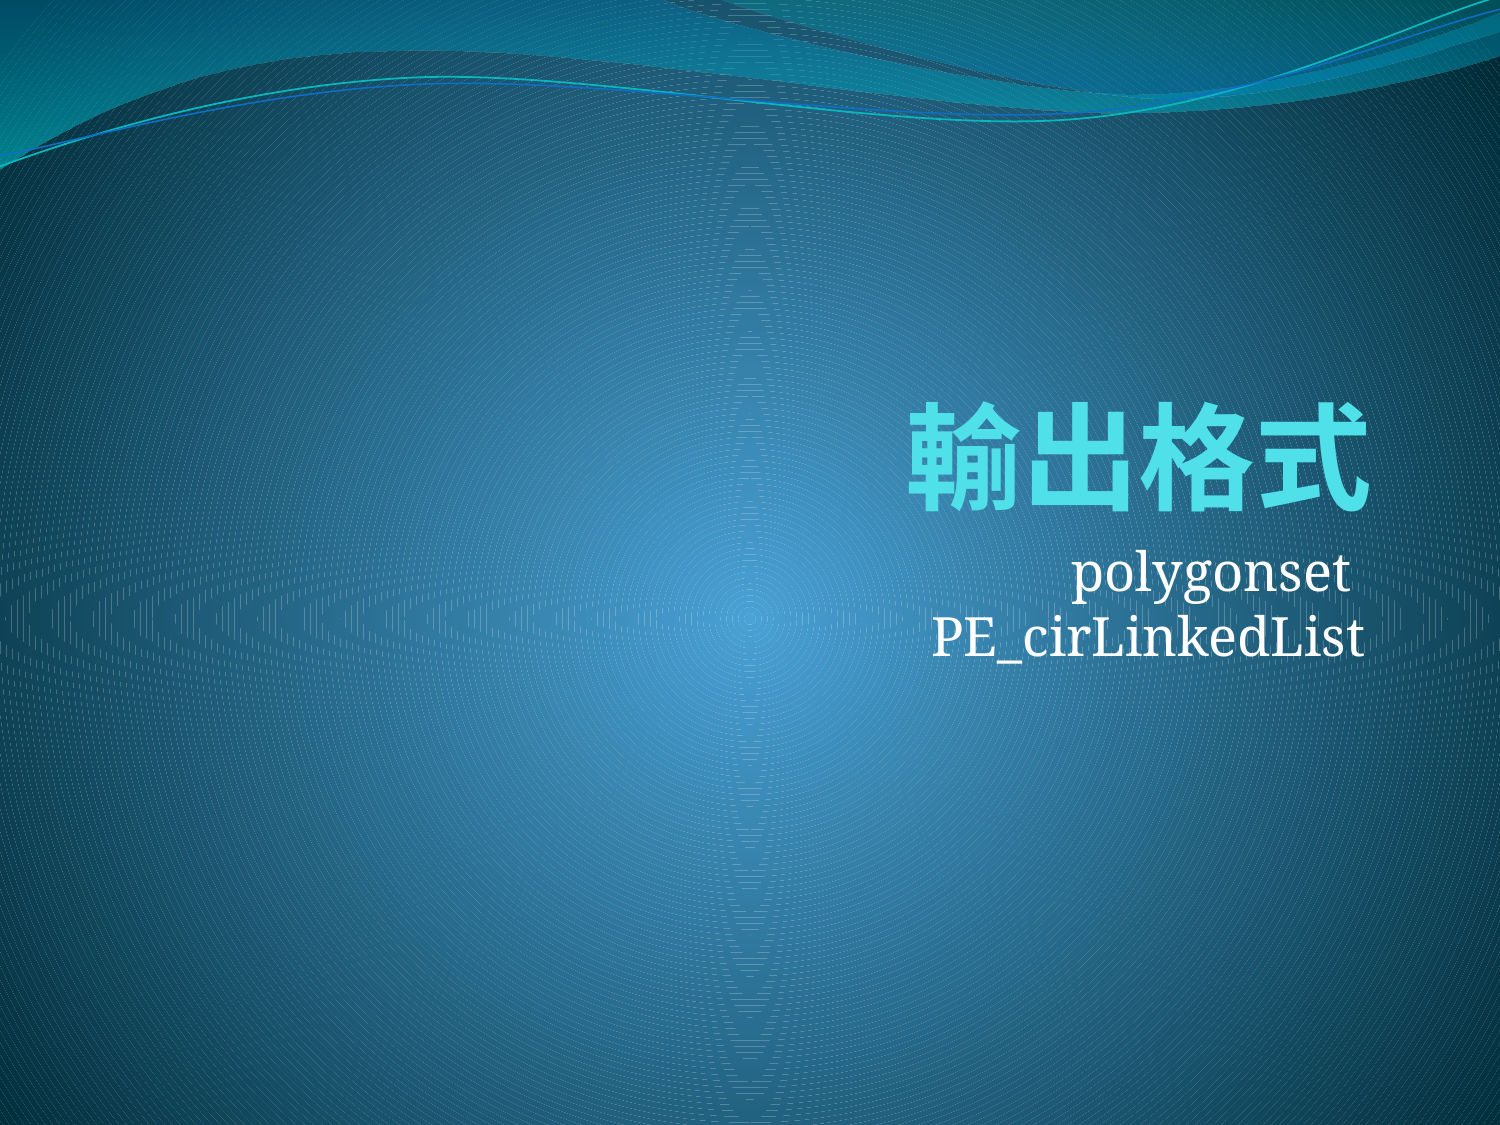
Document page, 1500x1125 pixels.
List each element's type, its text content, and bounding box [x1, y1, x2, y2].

subtitle polygonset PE_cirLinkedList [87, 529, 1376, 818]
title 輸出格式 [87, 224, 1376, 525]
